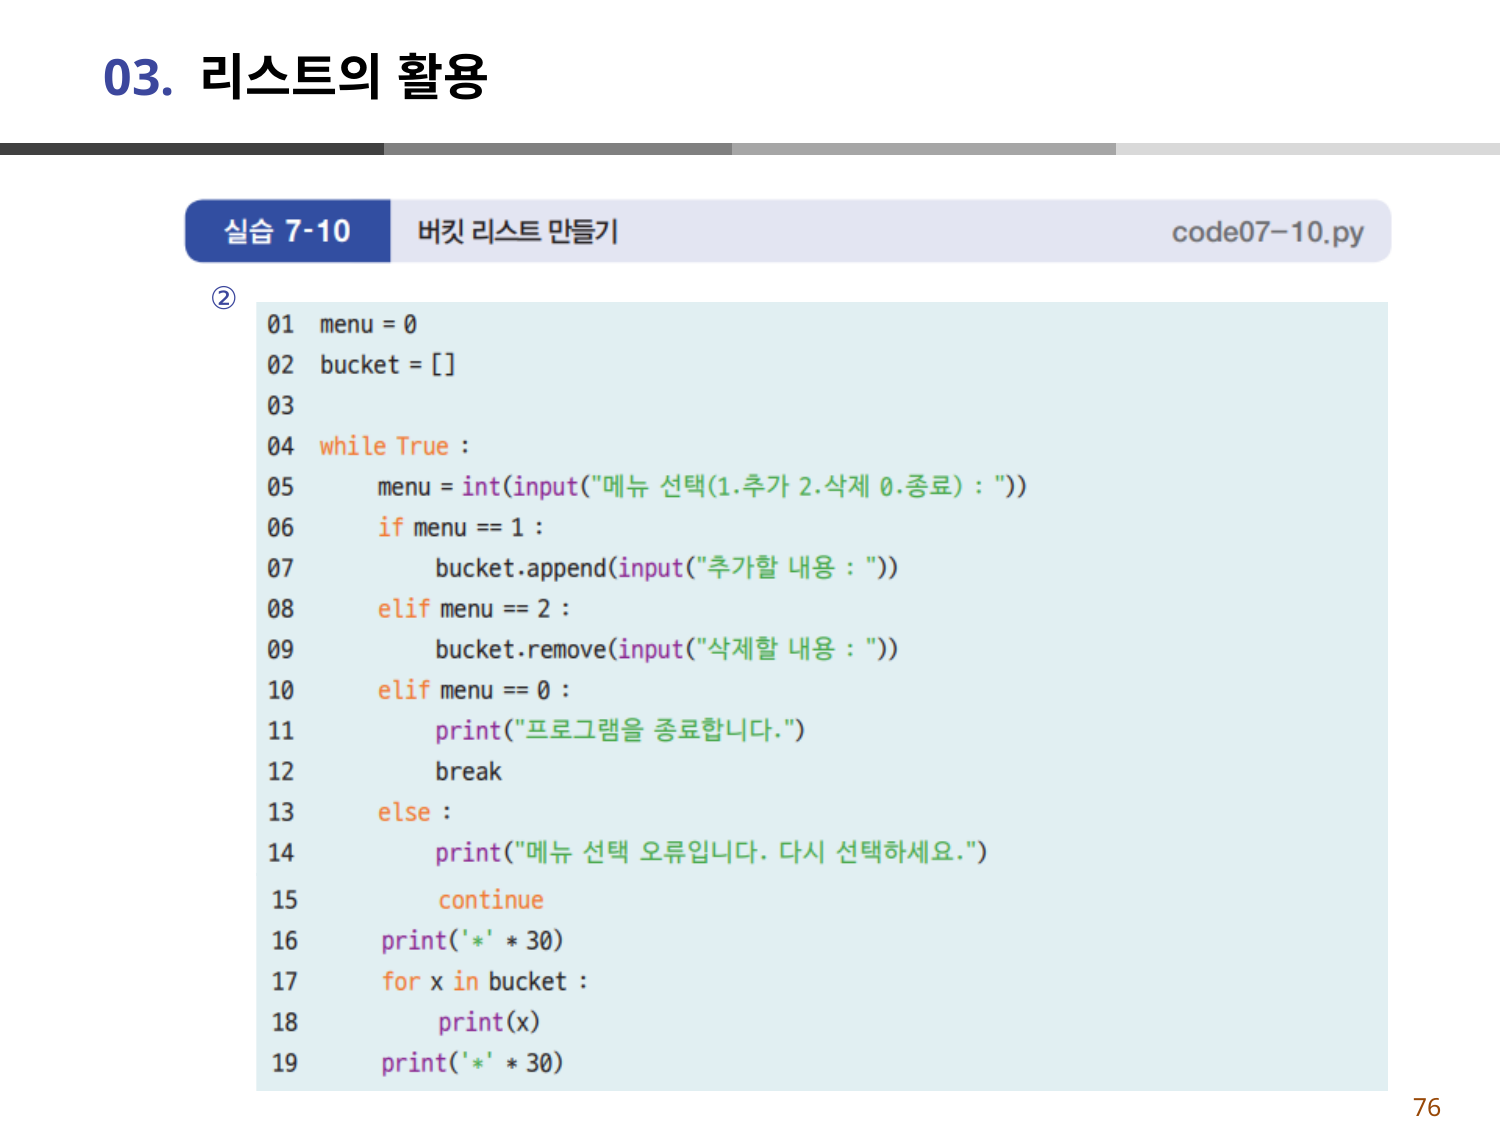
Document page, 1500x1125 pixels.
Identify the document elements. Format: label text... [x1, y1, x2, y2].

picture [181, 195, 1395, 264]
list [88, 196, 1448, 1095]
picture [256, 302, 1389, 1091]
title 03. 리스트의 활용 [88, 30, 1400, 121]
